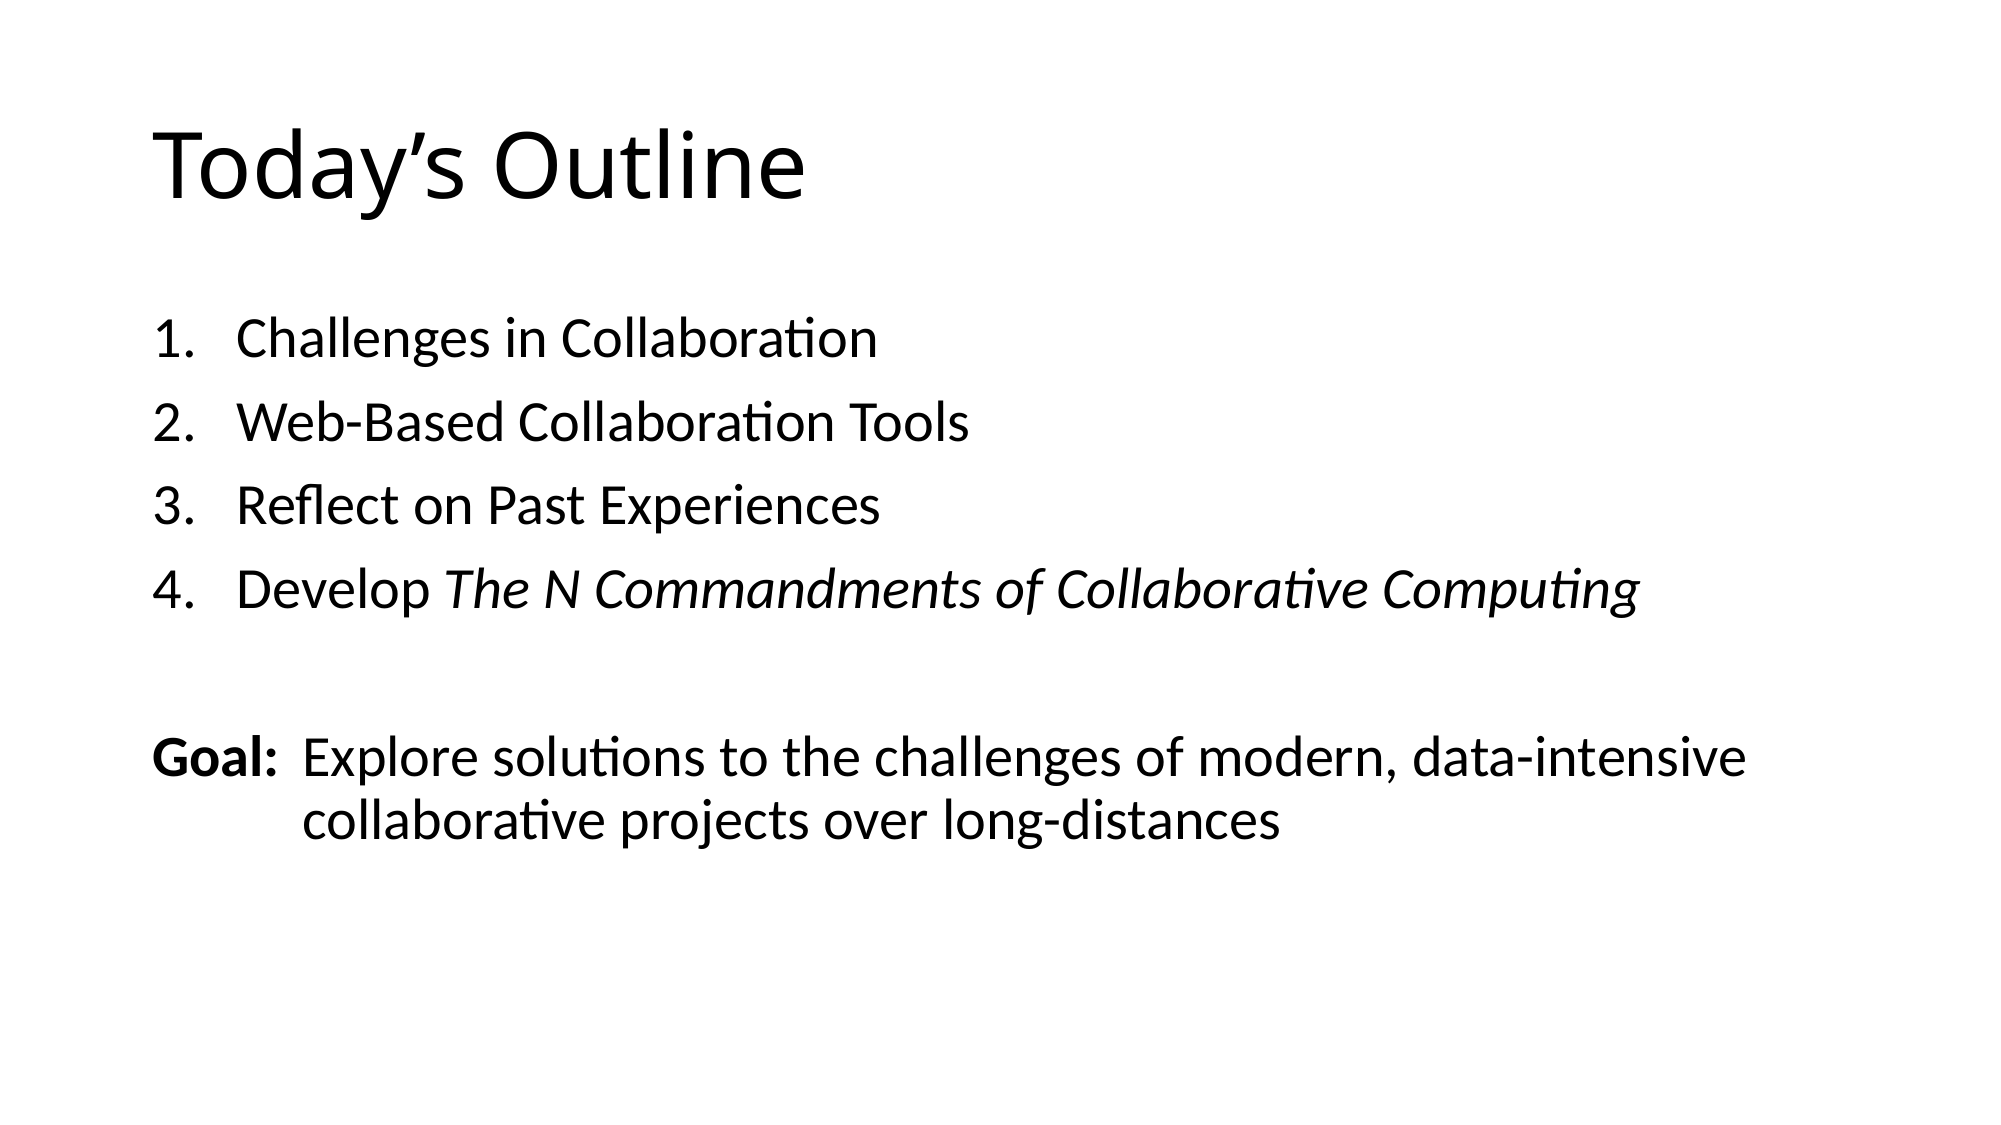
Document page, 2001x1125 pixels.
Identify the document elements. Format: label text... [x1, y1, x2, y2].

title Today’s Outline [137, 59, 1863, 278]
list Challenges in Collaboration Web-Based Collaboration Tools Reflect on Past Experiences Develop The N Commandments of Collaborative Computing Goal: Explore solutions to the challenges of modern, data-intensive collaborative projects over long-distances [137, 299, 1863, 1014]
